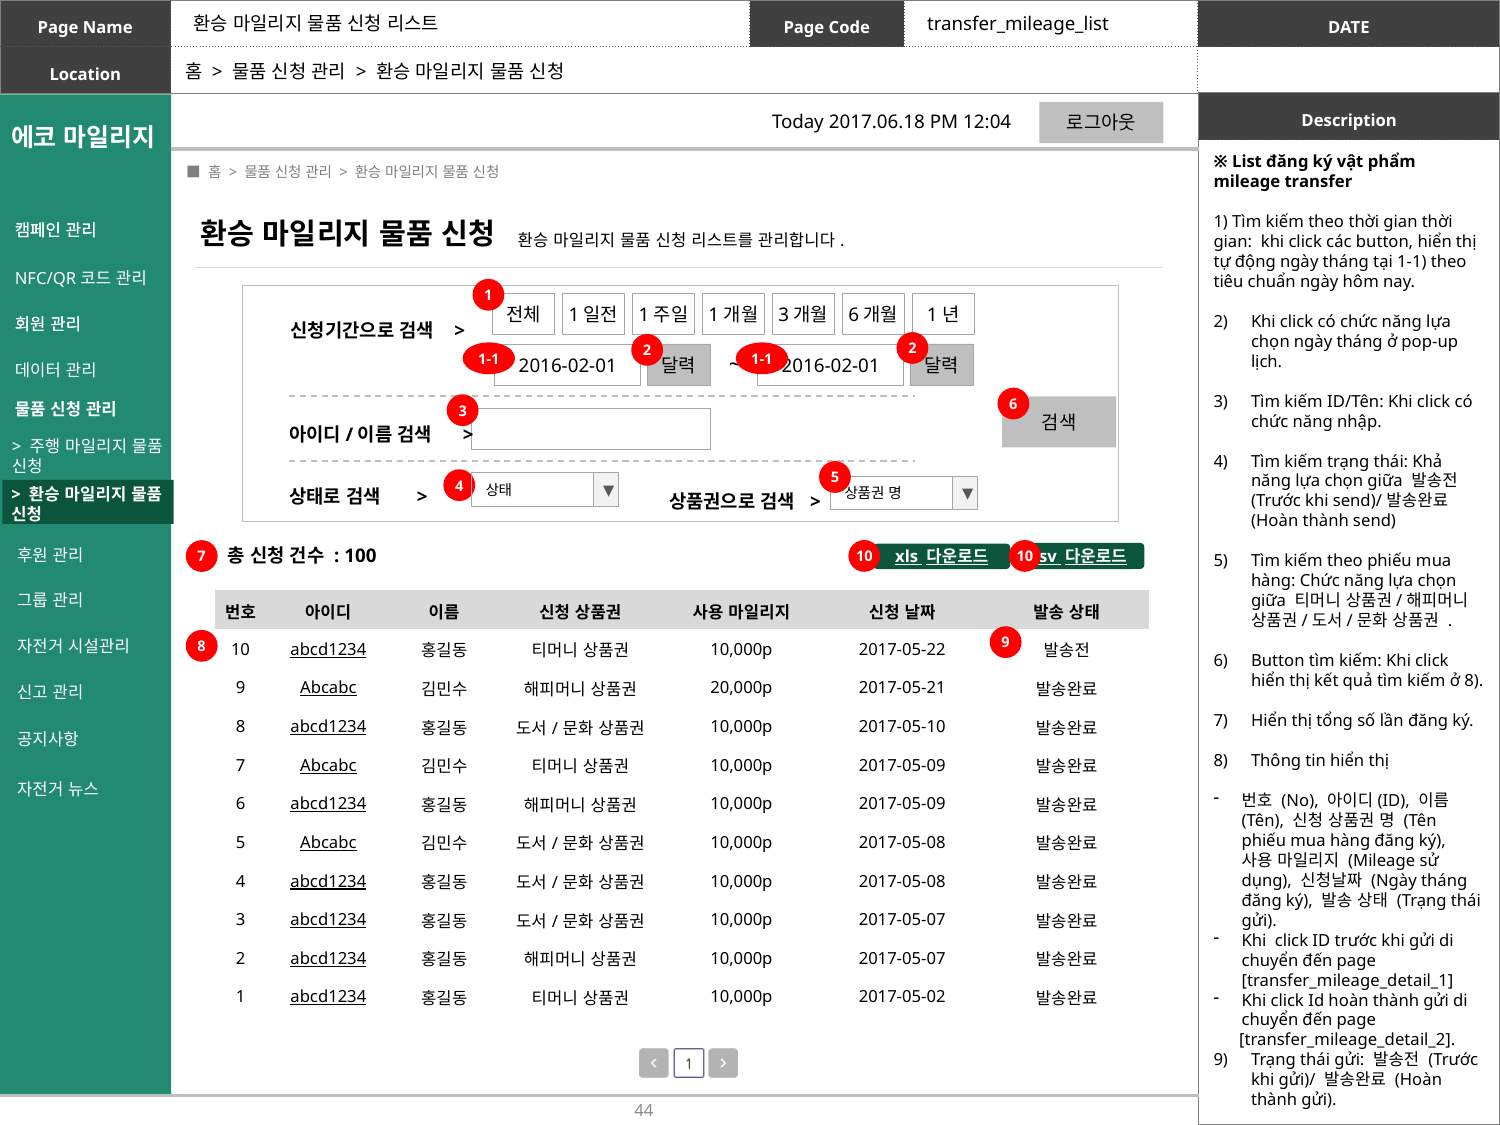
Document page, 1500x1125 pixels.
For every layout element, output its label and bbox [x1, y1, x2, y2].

text_box [846, 537, 1147, 574]
slide_number [468, 1081, 819, 1125]
text_box [912, 4, 1124, 42]
text_box [240, 276, 1120, 523]
text_box [157, 143, 1500, 1125]
text_box [178, 4, 454, 42]
text_box [0, 207, 860, 811]
text_box [757, 102, 1026, 140]
table_cell [215, 629, 1149, 1015]
picture [635, 1043, 741, 1081]
text_box [1037, 100, 1165, 145]
table_header [215, 590, 1149, 629]
text_box [987, 624, 1024, 661]
text_box [170, 52, 580, 90]
